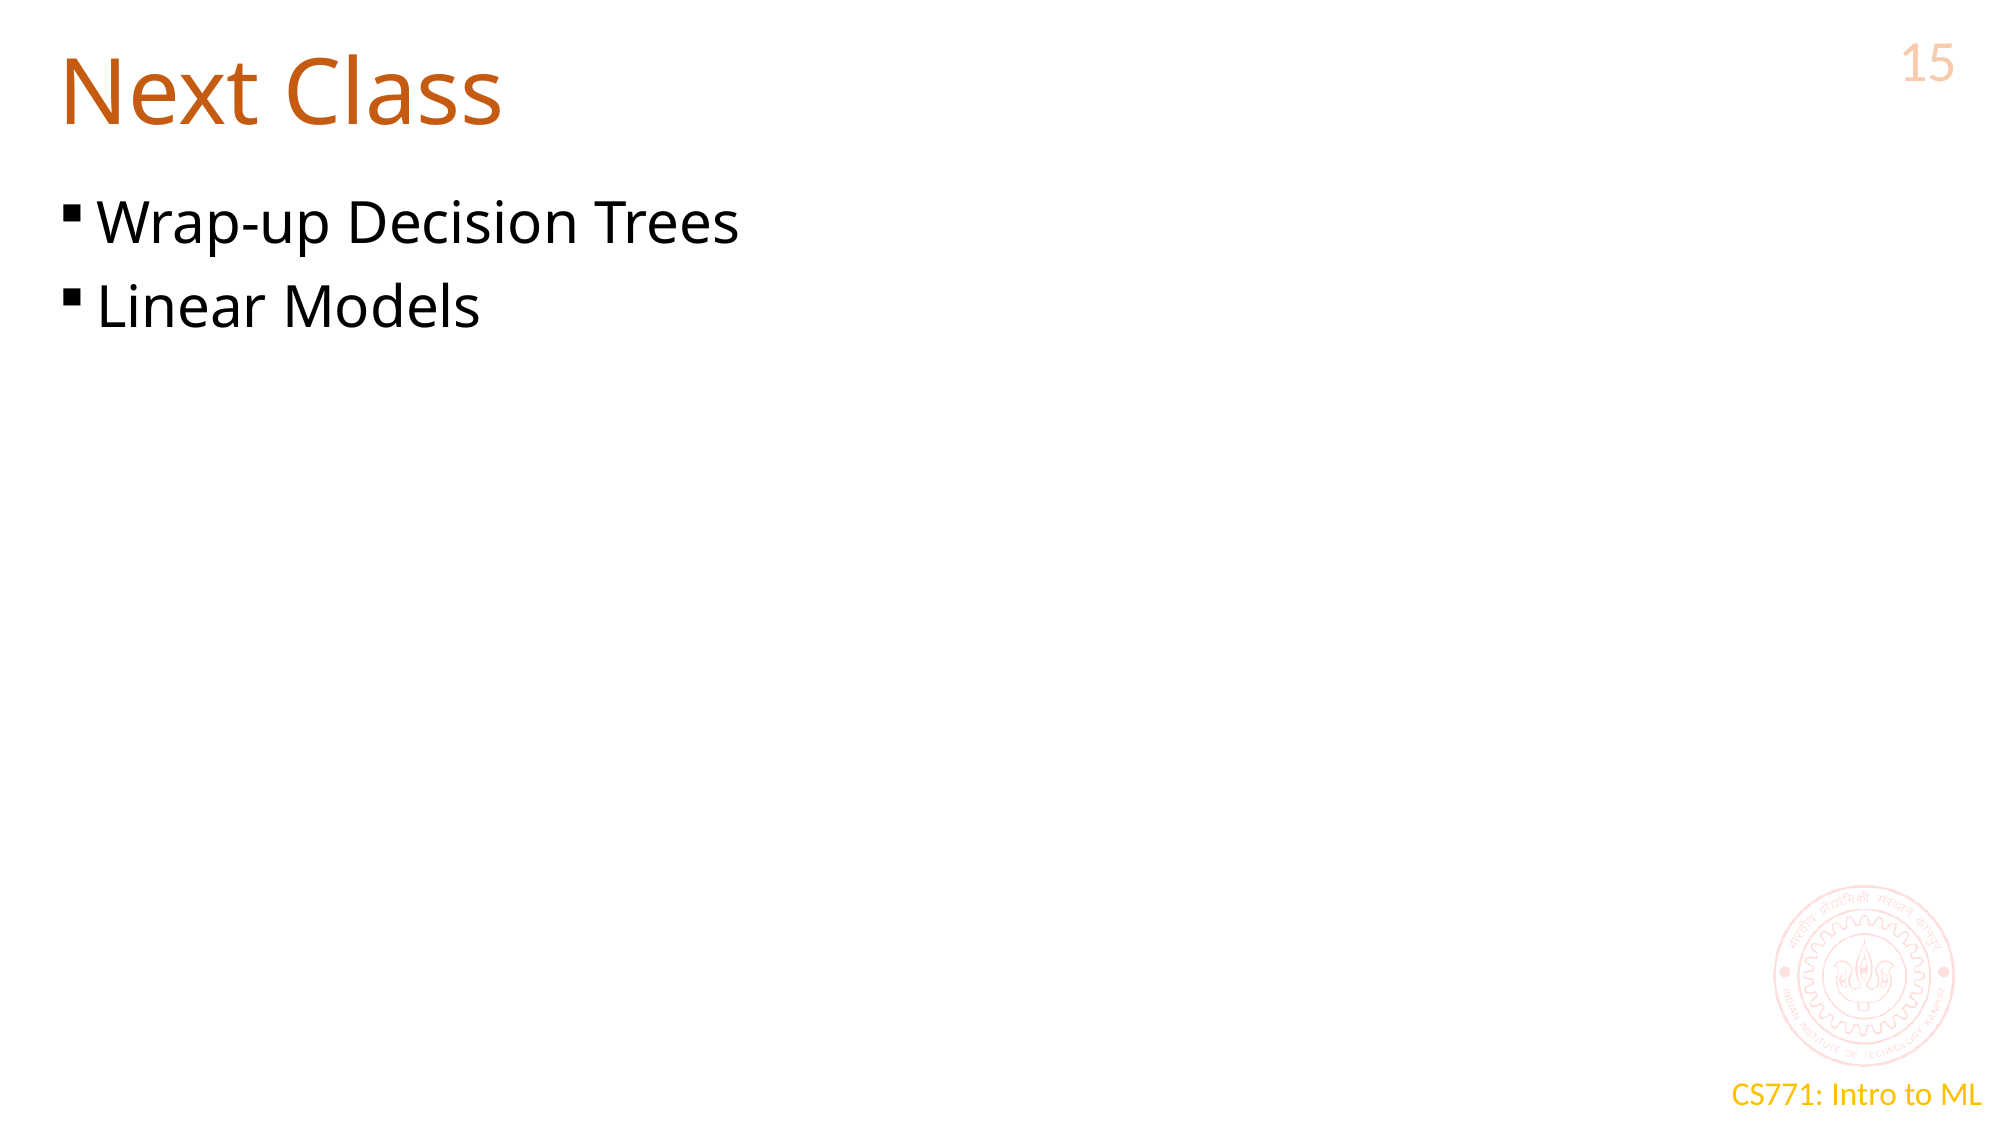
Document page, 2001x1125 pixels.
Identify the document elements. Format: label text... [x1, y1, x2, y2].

list Wrap-up Decision Trees Linear Models [43, 185, 1970, 1098]
title Next Class [43, 27, 1970, 163]
text_box 15 [1873, 27, 1973, 88]
